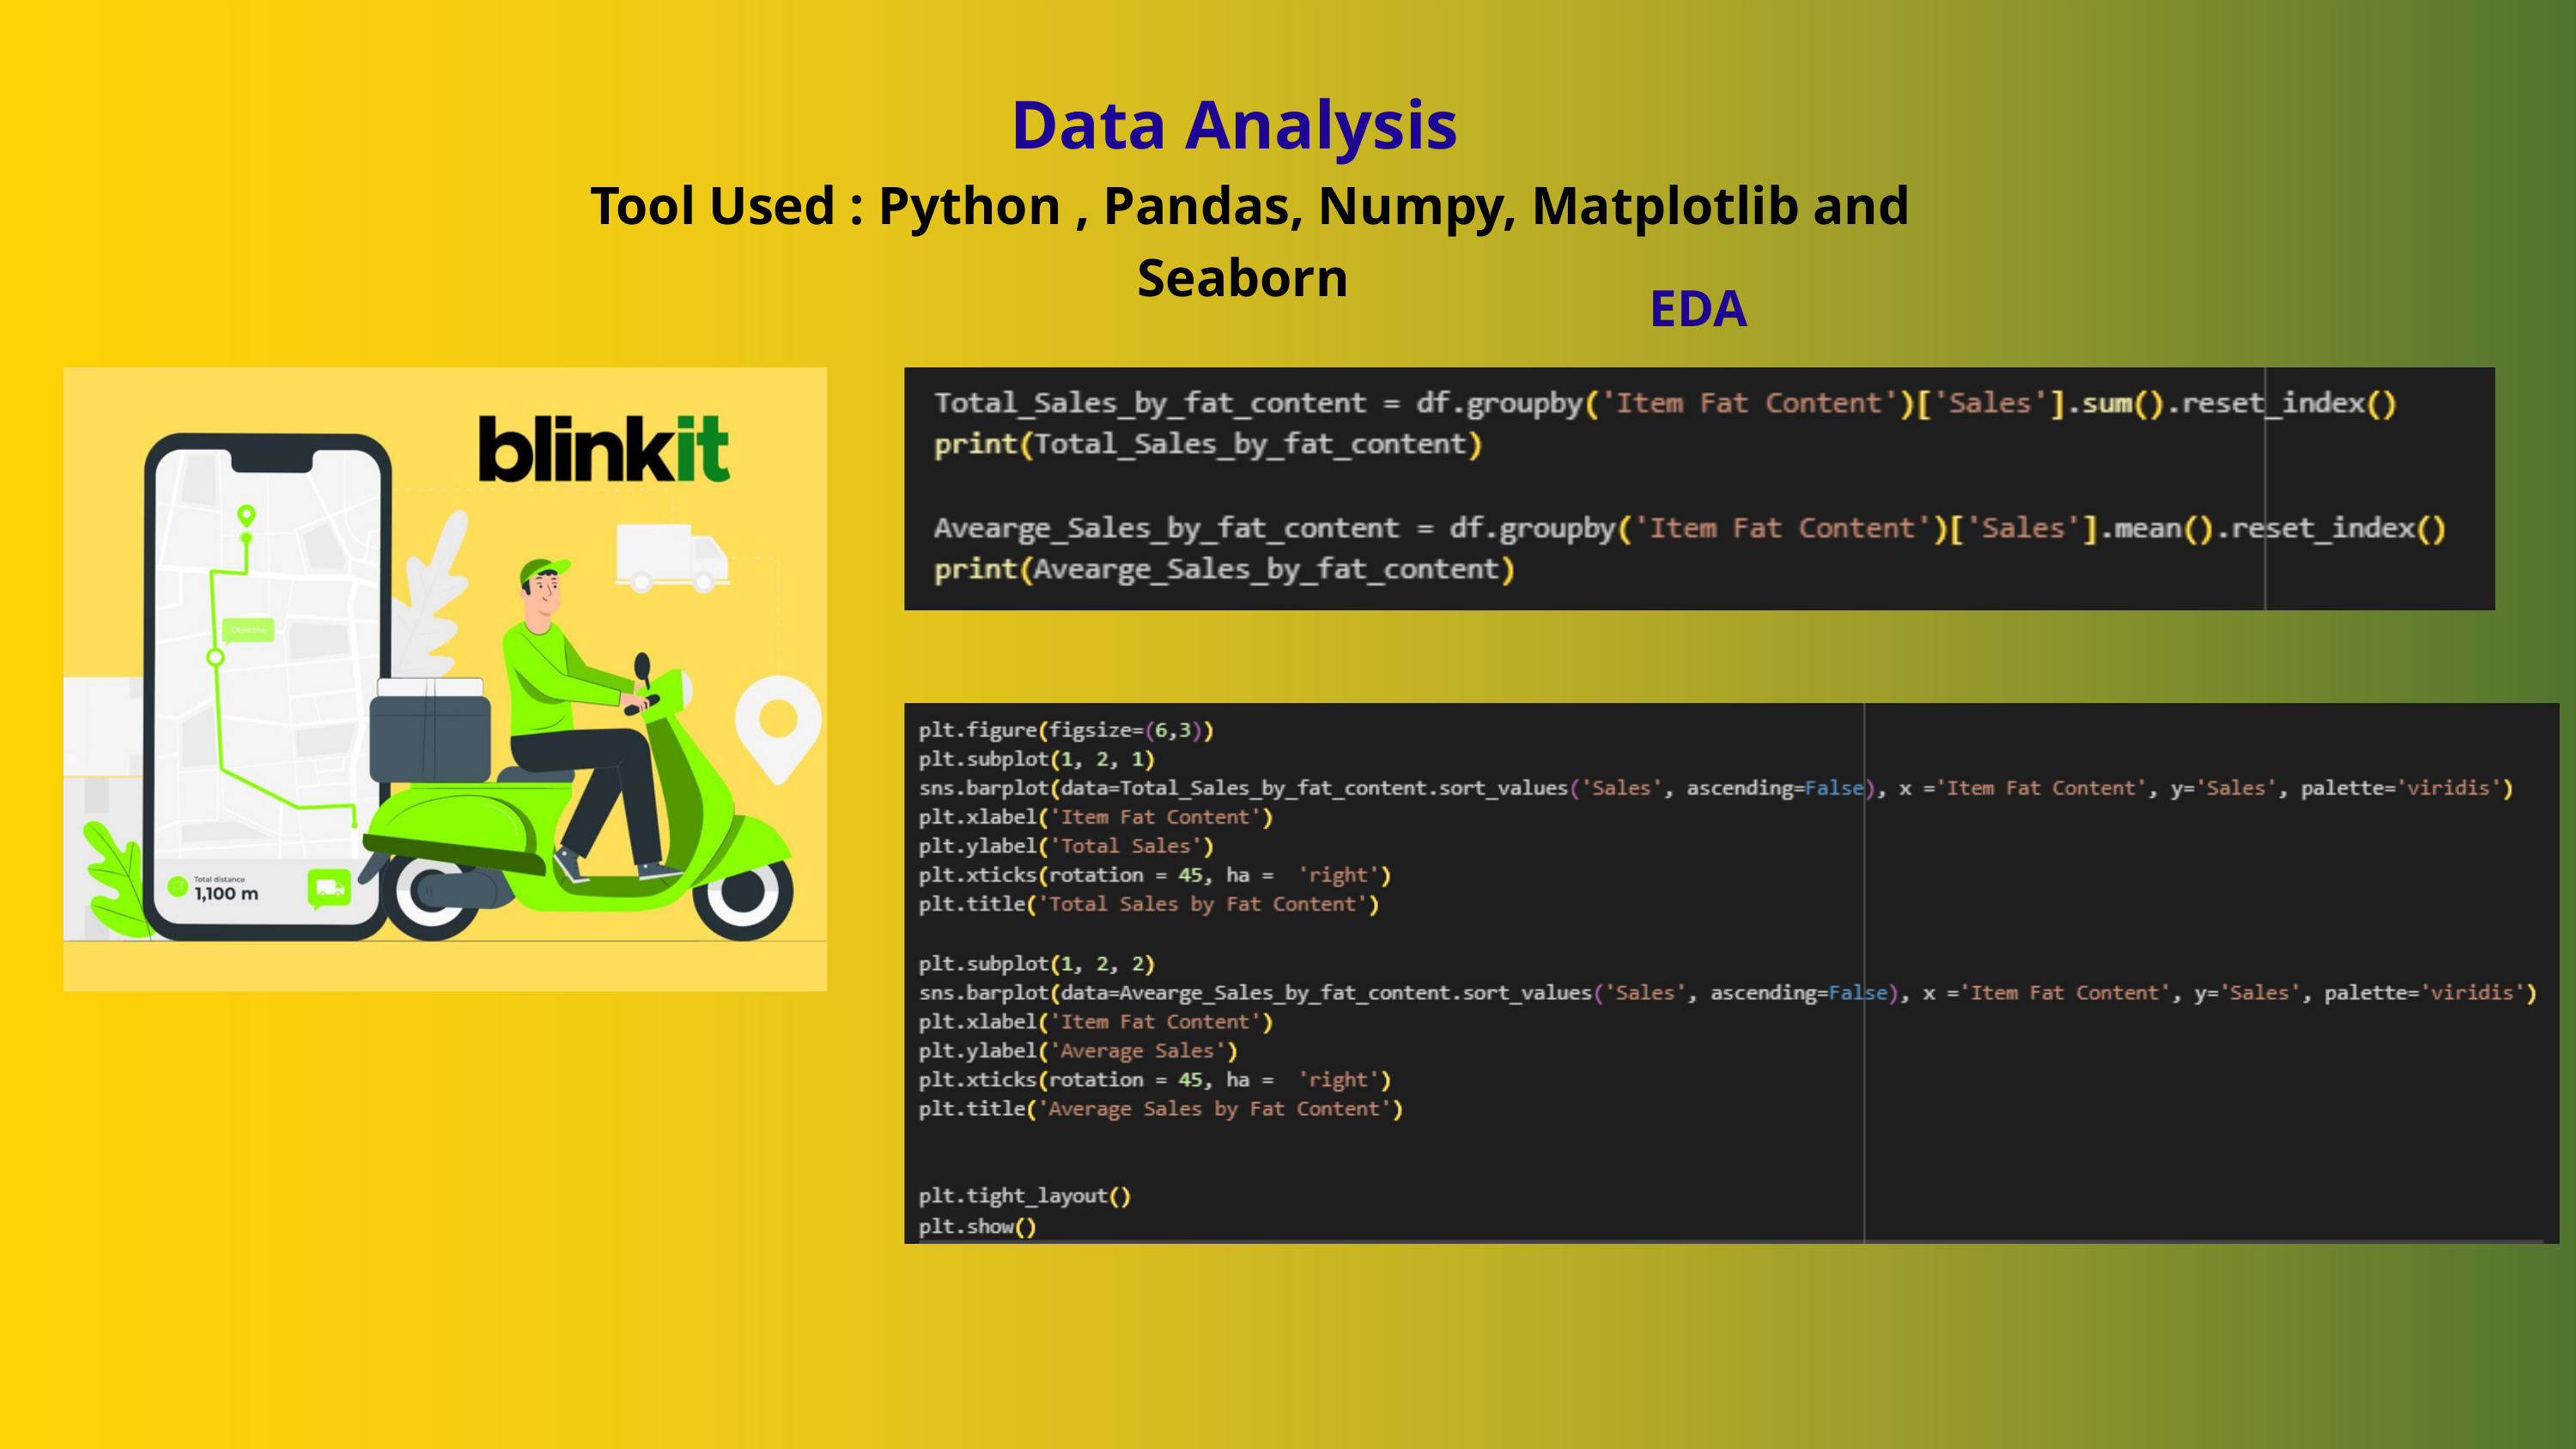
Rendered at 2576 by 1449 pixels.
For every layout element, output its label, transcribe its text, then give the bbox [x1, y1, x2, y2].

text_box [904, 367, 2495, 610]
text_box EDA [1152, 266, 2245, 336]
text_box Data Analysis Tool Used : Python , Pandas, Numpy, Matplotlib and Seaborn [477, 69, 2010, 307]
text_box [904, 703, 2560, 1244]
text_box [0, 0, 2576, 1449]
text_box [63, 367, 828, 991]
